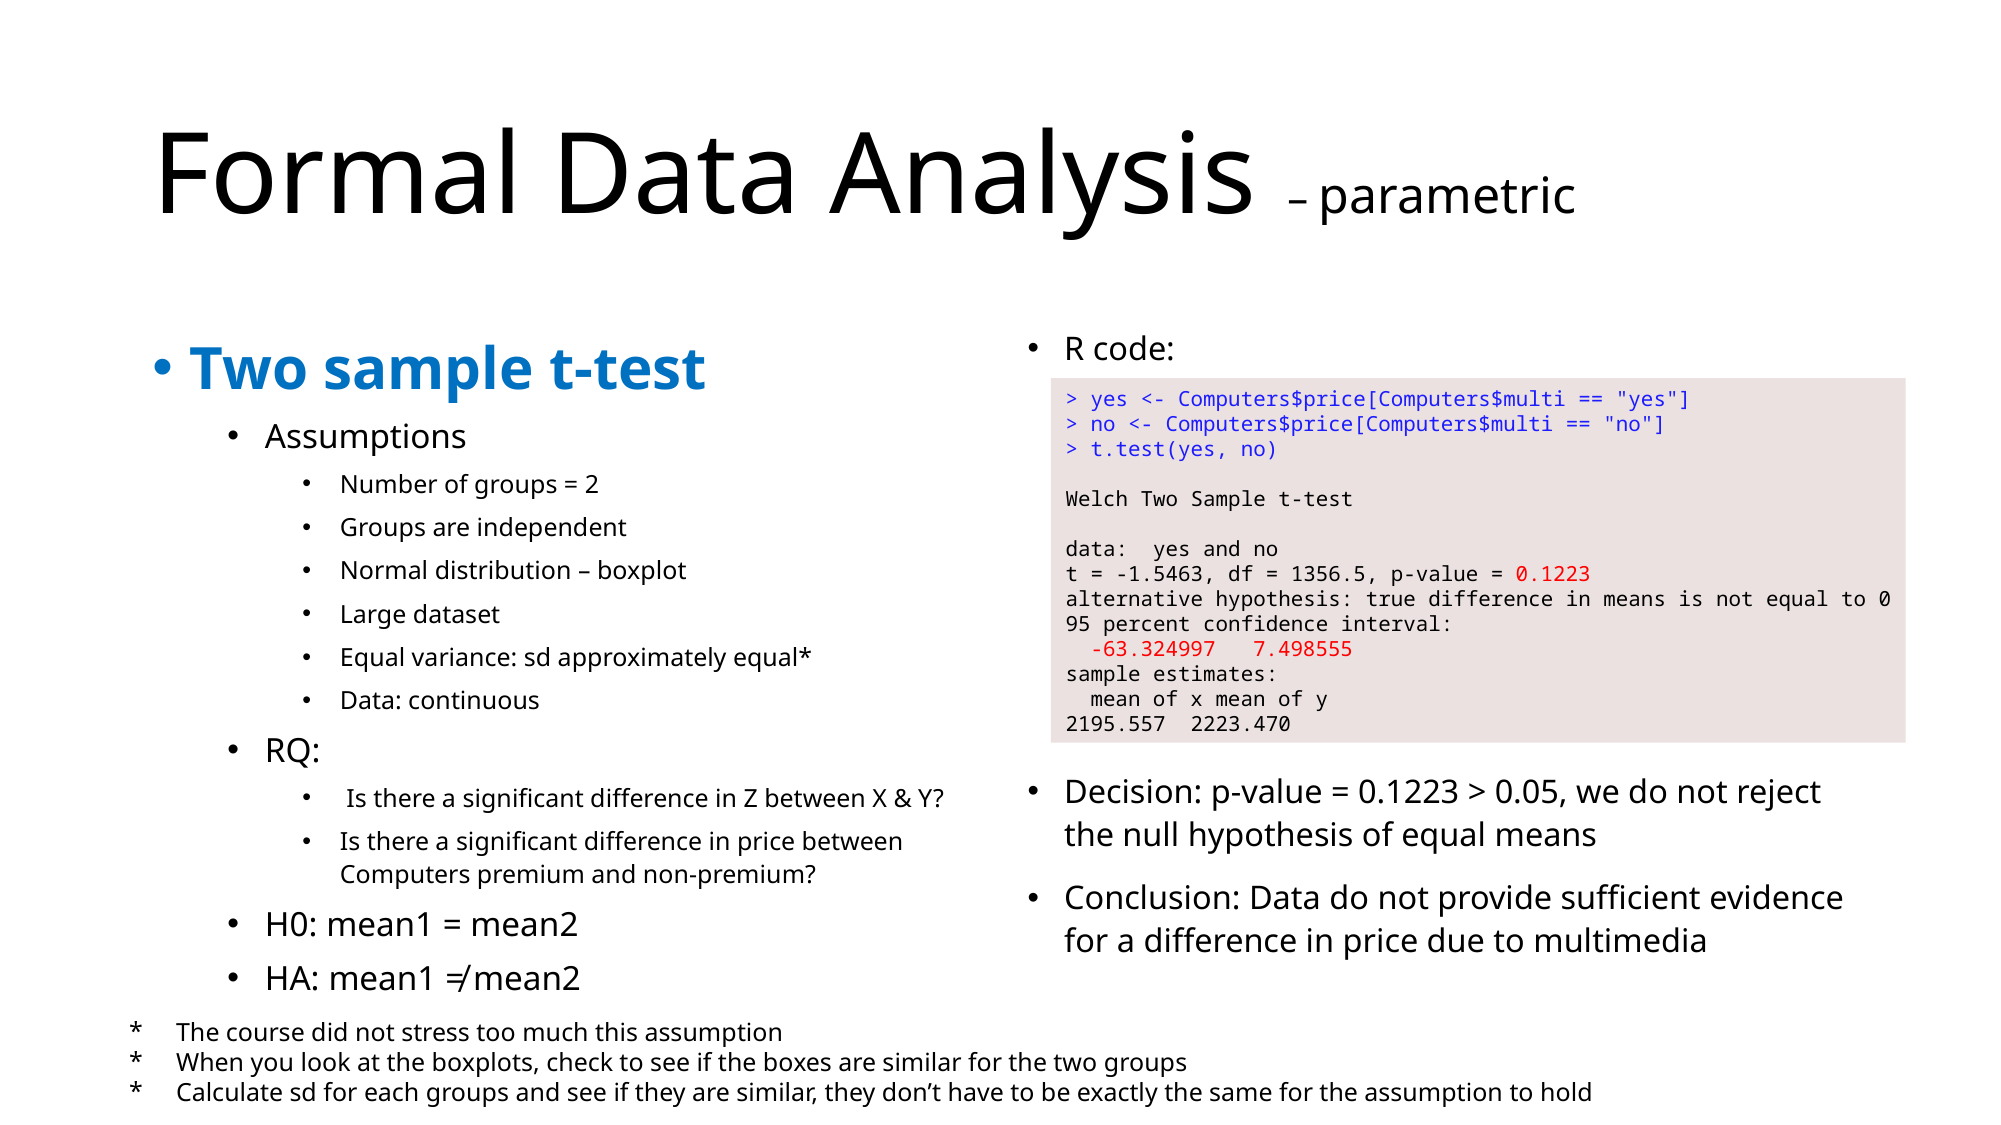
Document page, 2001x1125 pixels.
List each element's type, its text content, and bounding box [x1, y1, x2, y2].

text_box The course did not stress too much this assumption When you look at the boxplots, check to see if the boxes are similar for the two groups Calculate sd for each groups and see if they are similar, they don’t have to be exactly the same for the assumption to hold [114, 1008, 1610, 1114]
text_box > yes <- Computers$price[Computers$multi == "yes"] > no <- Computers$price[Computers$multi == "no"] > t.test(yes, no) Welch Two Sample t-test data: yes and no t = -1.5463, df = 1356.5, p-value = 0.1223 alternative hypothesis: true difference in means is not equal to 0 95 percent confidence interval: -63.324997 7.498555 sample estimates: mean of x mean of y 2195.557 2223.470 [1050, 378, 1906, 743]
list Two sample t-test Assumptions Number of groups = 2 Groups are independent Normal distribution – boxplot Large dataset Equal variance: sd approximately equal* Data: continuous RQ: Is there a significant difference in Z between X & Y? Is there a significant difference in price between Computers premium and non-premium? H0: mean1 = mean2 HA: mean1 ≠ mean2 [137, 316, 988, 1008]
title Formal Data Analysis – parametric [137, 59, 1863, 278]
list R code: Decision: p-value = 0.1223 > 0.05, we do not reject the null hypothesis of equal means Conclusion: Data do not provide sufficient evidence for a difference in price due to multimedia [1012, 316, 1863, 1014]
